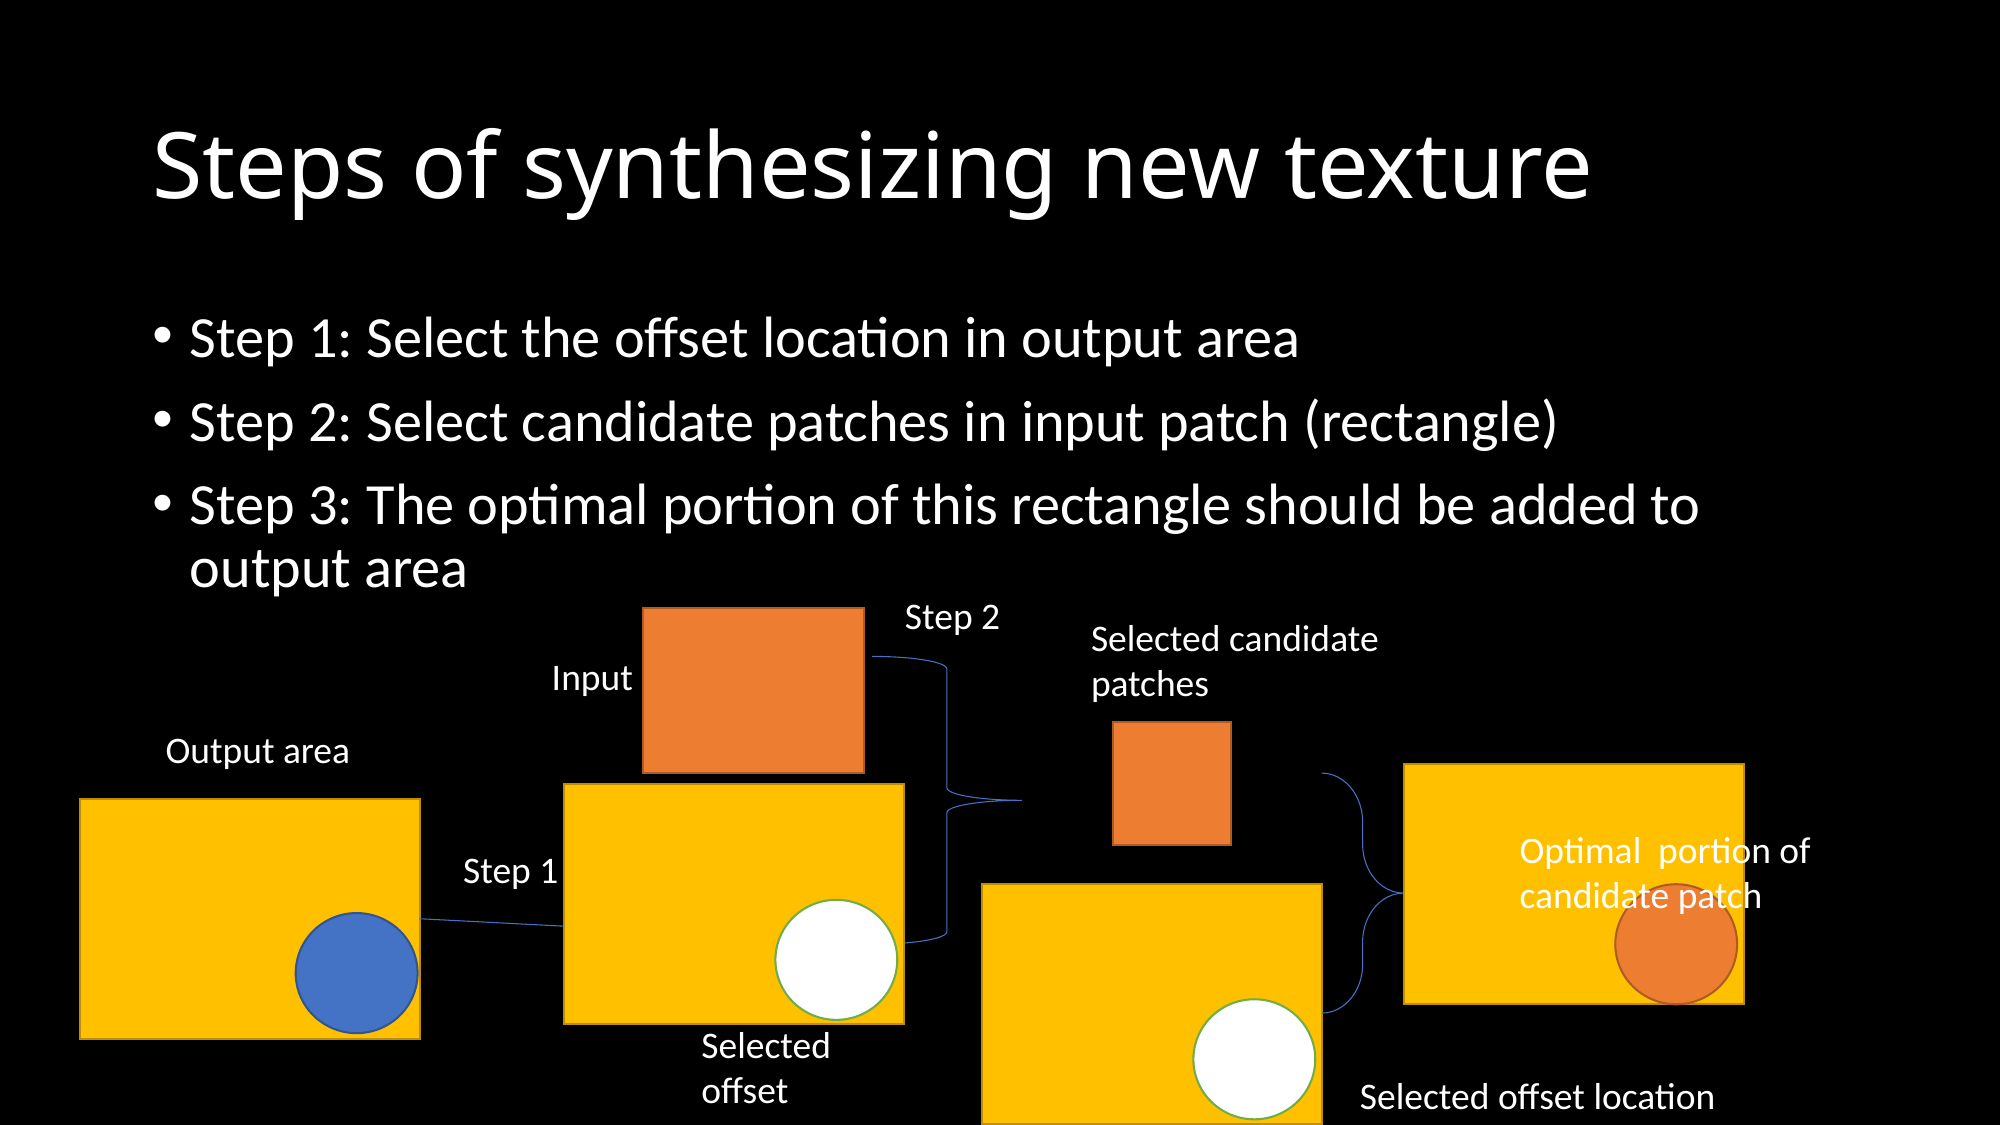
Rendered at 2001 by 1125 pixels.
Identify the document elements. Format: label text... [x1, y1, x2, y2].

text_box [419, 918, 603, 929]
text_box Optimal portion of candidate patch [1504, 818, 1848, 924]
text_box Selected offset location [1345, 1064, 1738, 1125]
text_box Output area [150, 718, 402, 778]
text_box [871, 655, 1022, 944]
text_box [642, 607, 865, 774]
text_box [79, 798, 421, 1040]
text_box [294, 912, 419, 1035]
text_box [981, 883, 1323, 1125]
text_box [1192, 998, 1317, 1121]
text_box [1614, 924, 1739, 1006]
text_box [1112, 721, 1232, 846]
text_box Step 1 [448, 838, 563, 899]
text_box Selected offset [686, 1013, 926, 1118]
text_box Selected candidate patches [1076, 606, 1404, 712]
text_box [1403, 763, 1745, 1005]
list Step 1: Select the offset location in output area Step 2: Select candidate patches in input patch (rectangle) Step 3: The optimal portion of this rectangle should be added to output area [137, 299, 1863, 1014]
text_box [1321, 772, 1403, 1014]
text_box Input [536, 645, 696, 706]
text_box [563, 783, 905, 1025]
text_box [774, 898, 899, 1021]
text_box Step 2 [889, 584, 1218, 644]
title Steps of synthesizing new texture [137, 59, 1863, 278]
